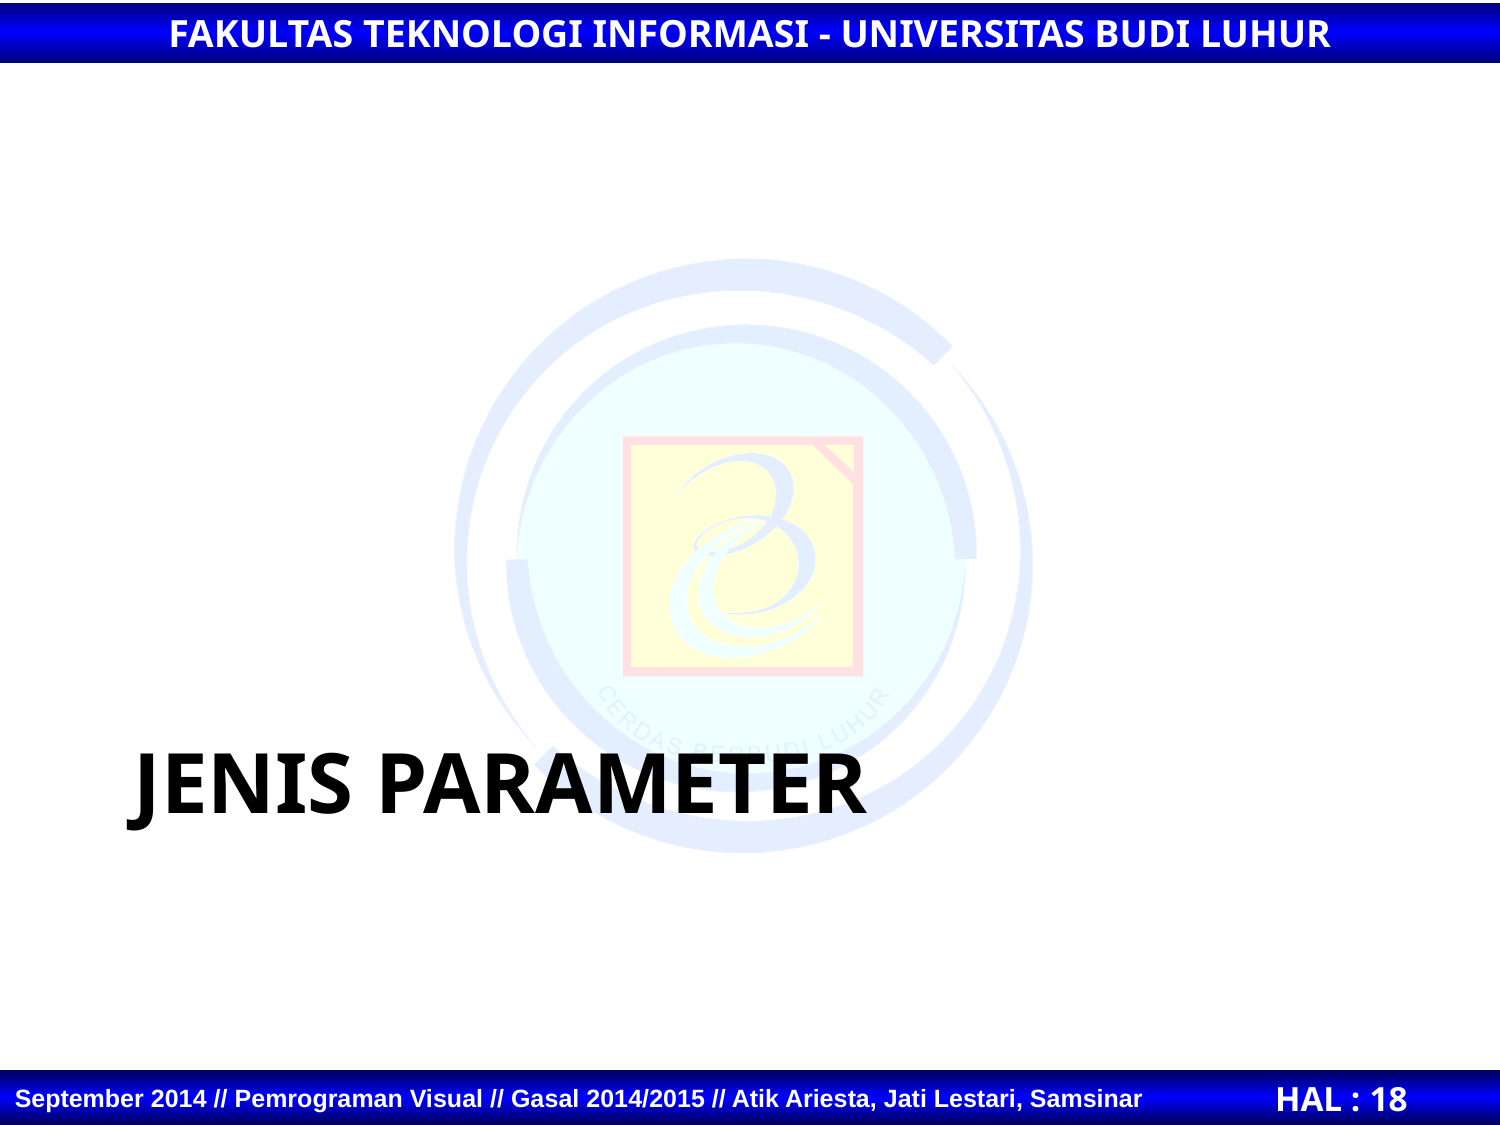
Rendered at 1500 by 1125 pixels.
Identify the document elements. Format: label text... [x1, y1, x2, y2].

title JENIS PARAMETER [118, 722, 1394, 947]
